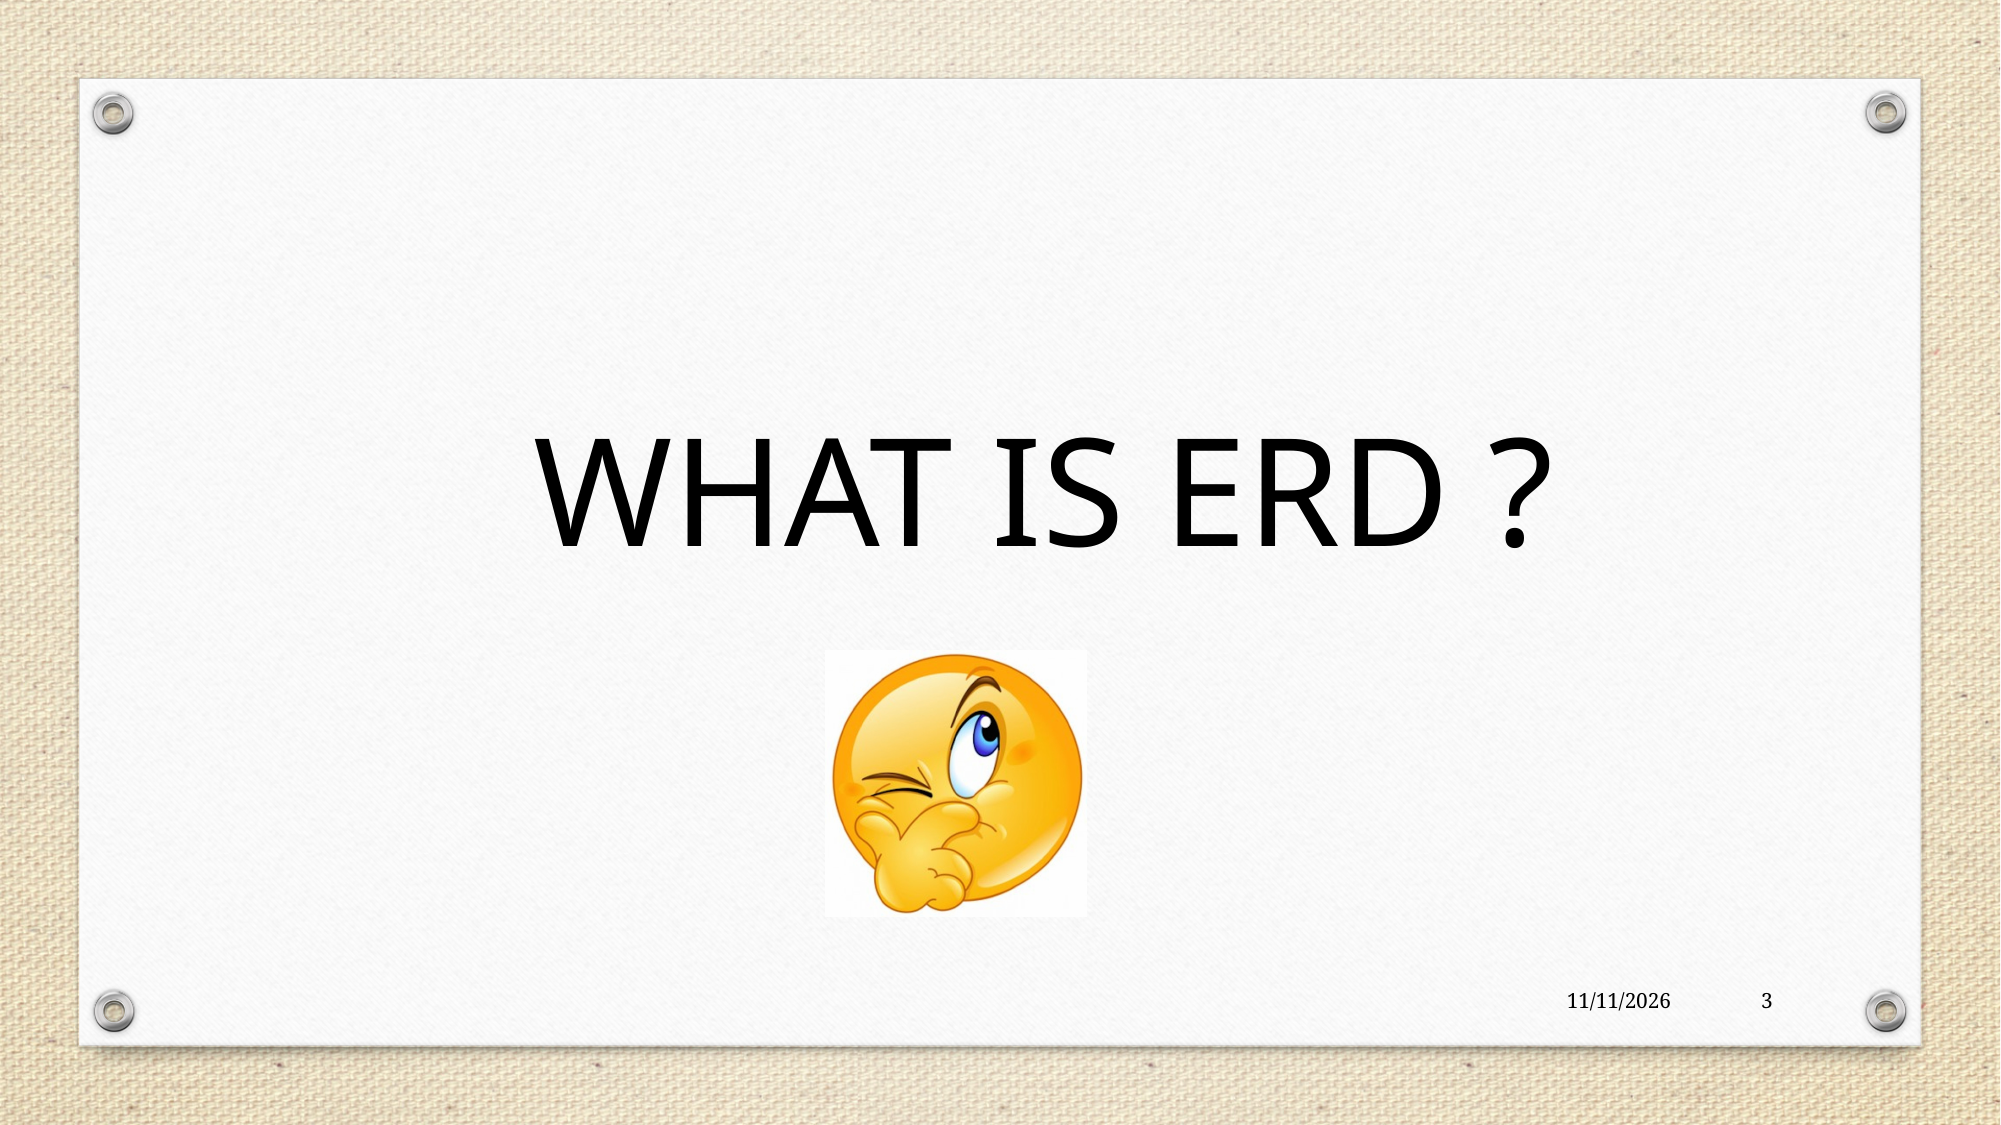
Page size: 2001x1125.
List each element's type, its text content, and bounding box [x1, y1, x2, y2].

slide_number 3 [1698, 979, 1788, 1025]
text_box WHAT IS ERD ? [206, 209, 1767, 944]
picture [0, 0, 2001, 1125]
slide_number 25-Jan-18 [1423, 979, 1686, 1025]
